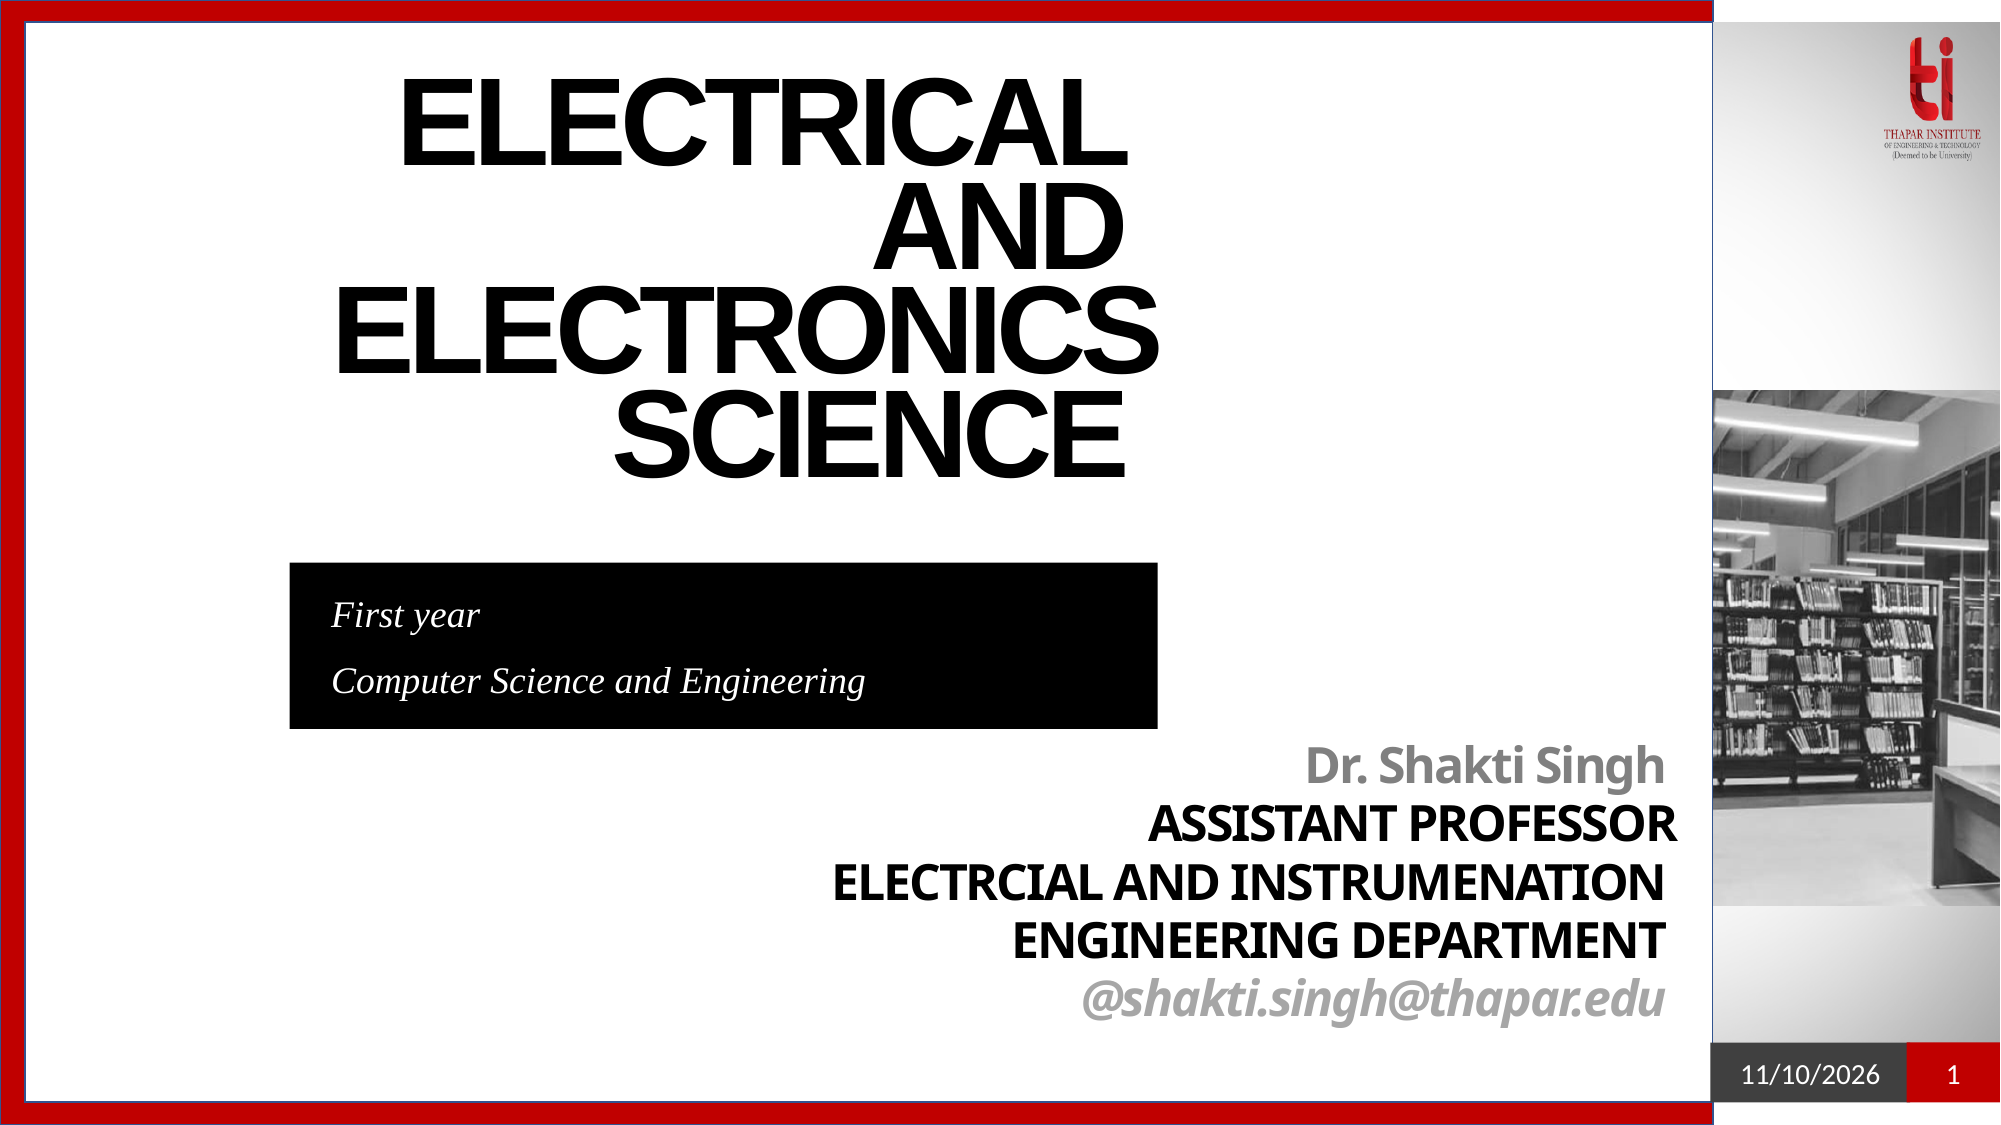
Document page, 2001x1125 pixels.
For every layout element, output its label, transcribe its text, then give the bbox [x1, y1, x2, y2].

text_box First year Computer Science and Engineering [289, 562, 1158, 729]
text_box Electrical and Electronics science [42, 228, 1158, 503]
text_box Dr. Shakti Singh ASSISTANT PROFESSOR ELECTRCIAL AND INSTRUMENATION ENGINEERING DEPARTMENT @shakti.singh@thapar.edu [521, 758, 1678, 1027]
picture [1713, 22, 2000, 1042]
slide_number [1710, 1042, 1906, 1103]
slide_number 1 [1906, 1042, 2000, 1103]
